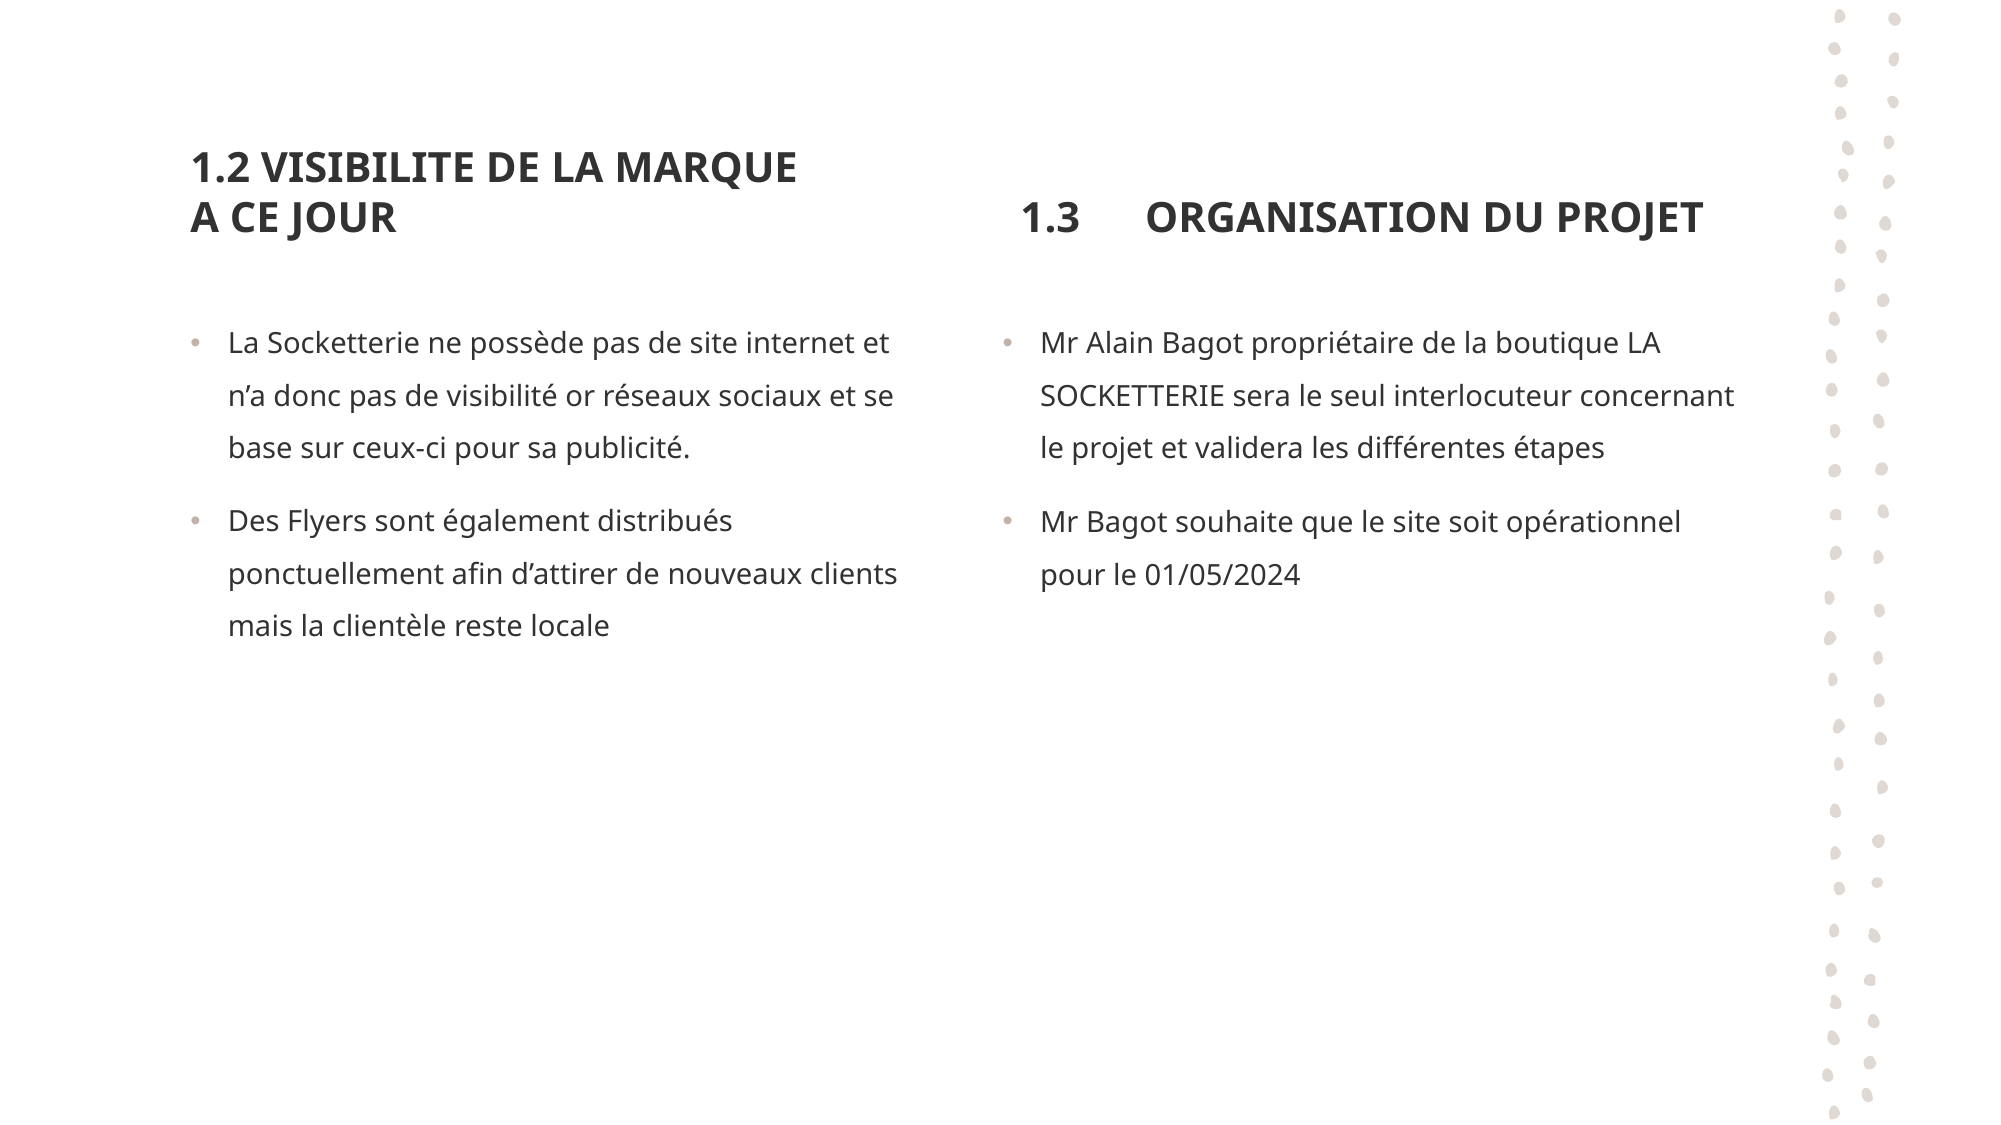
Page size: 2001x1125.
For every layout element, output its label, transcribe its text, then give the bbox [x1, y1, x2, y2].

list La Socketterie ne possède pas de site internet et n’a donc pas de visibilité or réseaux sociaux et se base sur ceux-ci pour sa publicité. Des Flyers sont également distribués ponctuellement afin d’attirer de nouveaux clients mais la clientèle reste locale [175, 299, 944, 1014]
list Mr Alain Bagot propriétaire de la boutique LA SOCKETTERIE sera le seul interlocuteur concernant le projet et validera les différentes étapes Mr Bagot souhaite que le site soit opérationnel pour le 01/05/2024 [987, 299, 1756, 1014]
title 1.2 VISIBILITE DE LA MARQUE A CE JOUR 1.3 ORGANISATION DU PROJET [175, 82, 1756, 300]
